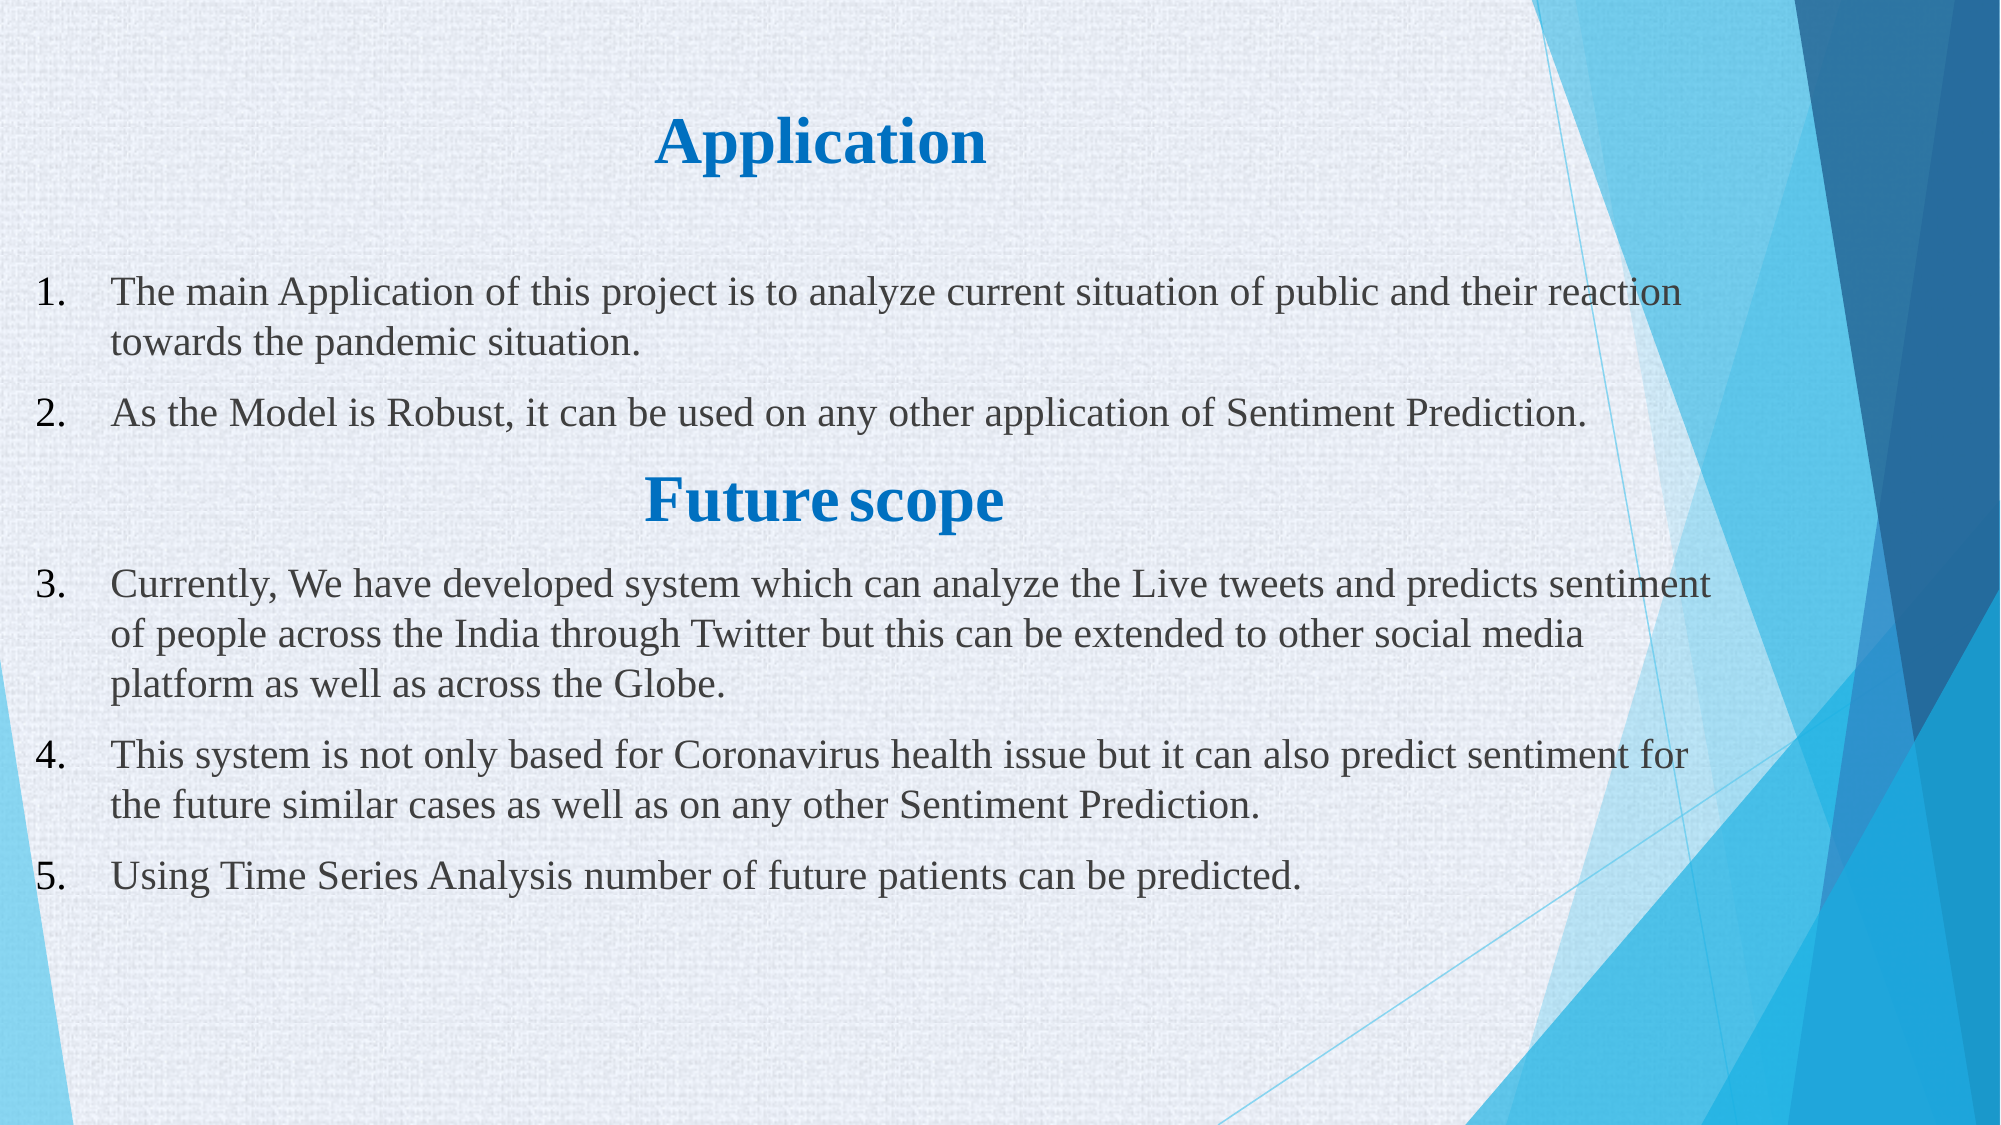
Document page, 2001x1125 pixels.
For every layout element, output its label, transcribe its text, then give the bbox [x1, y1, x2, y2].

list Application The main Application of this project is to analyze current situation of public and their reaction towards the pandemic situation. As the Model is Robust, it can be used on any other application of Sentiment Prediction. Future scope Currently, We have developed system which can analyze the Live tweets and predicts sentiment of people across the India through Twitter but this can be extended to other social media platform as well as across the Globe. This system is not only based for Coronavirus health issue but it can also predict sentiment for the future similar cases as well as on any other Sentiment Prediction. Using Time Series Analysis number of future patients can be predicted. [20, 89, 1746, 1036]
